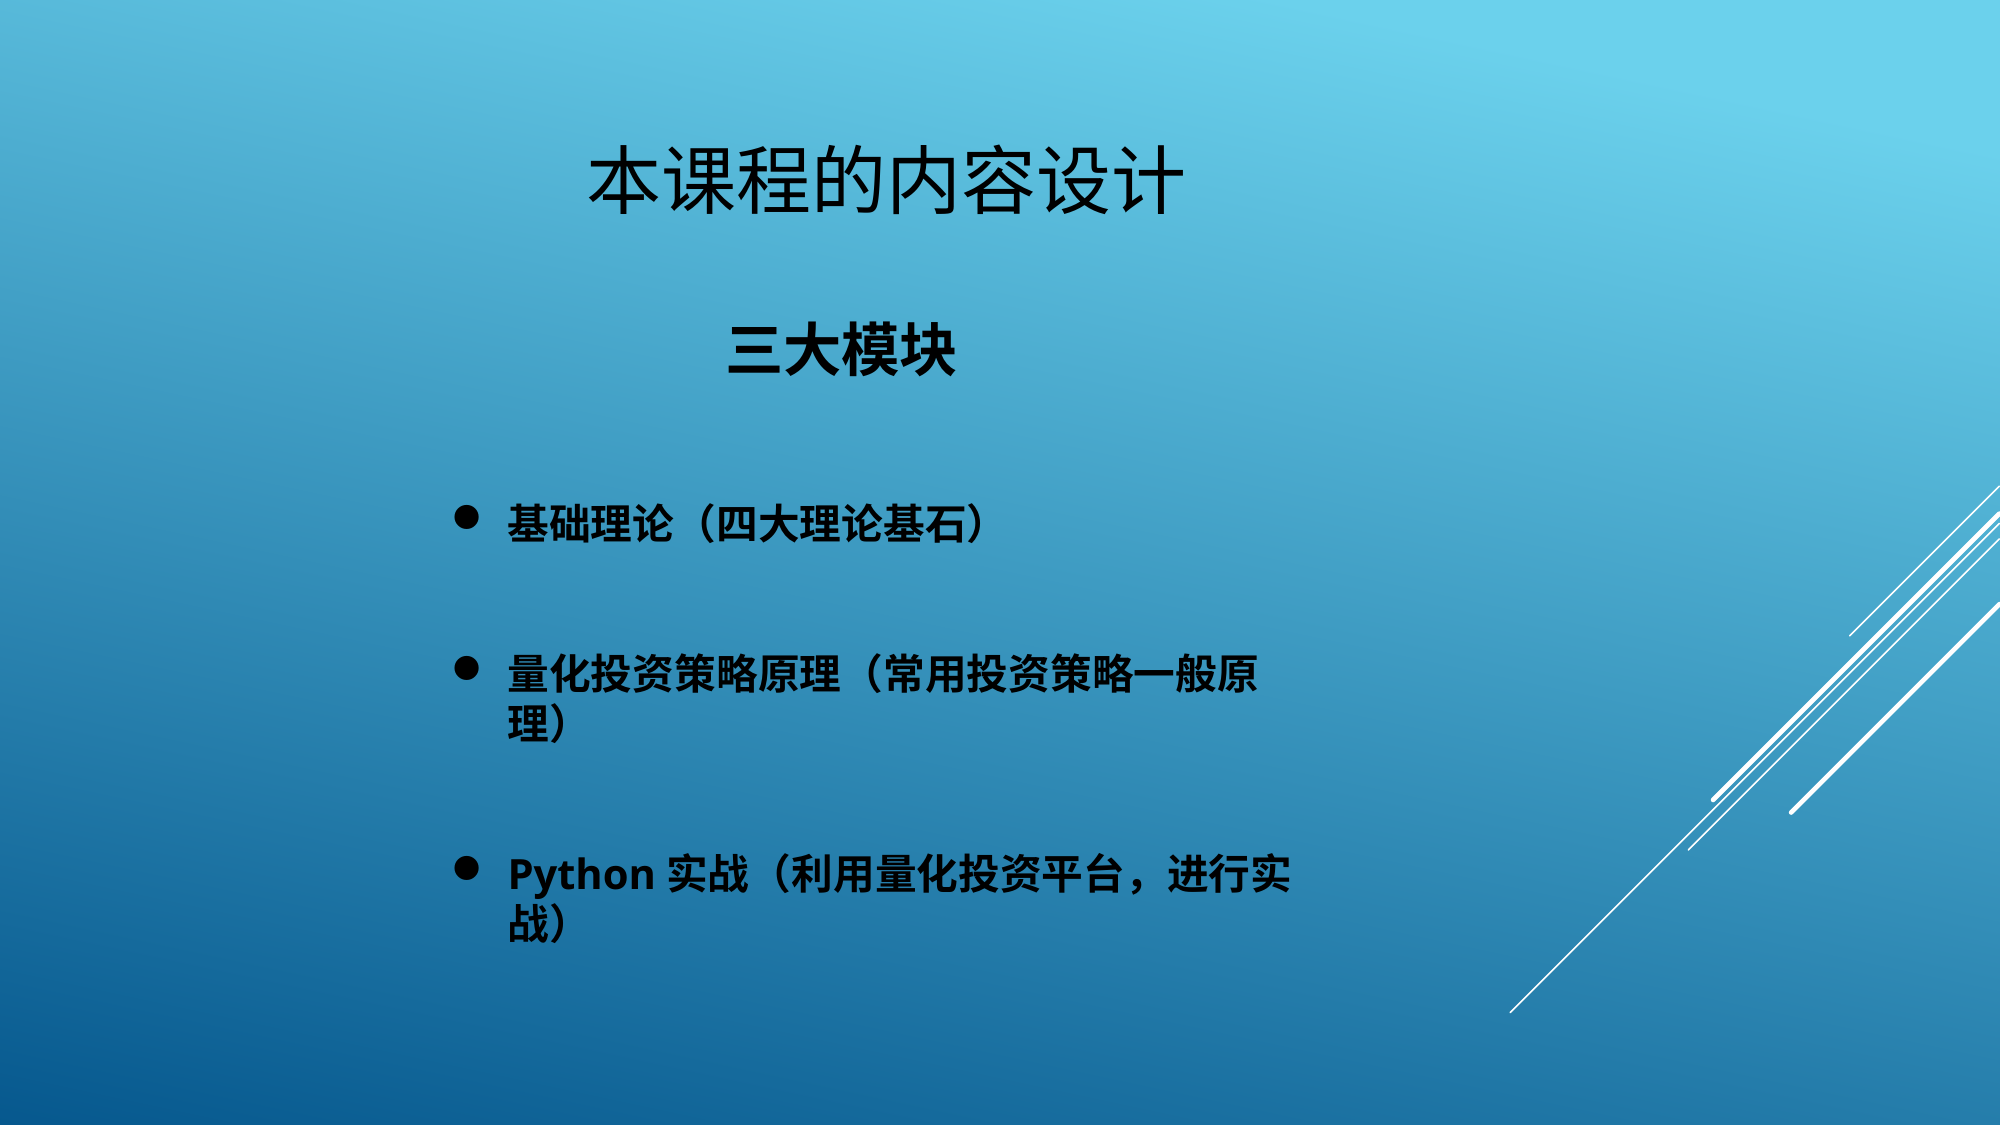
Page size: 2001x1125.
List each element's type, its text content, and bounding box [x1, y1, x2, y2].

text_box 本课程的内容设计 三大模块 基础理论（四大理论基石） 量化投资策略原理（常用投资策略一般原理） Python实战（利用量化投资平台，进行实战） [436, 125, 1352, 956]
